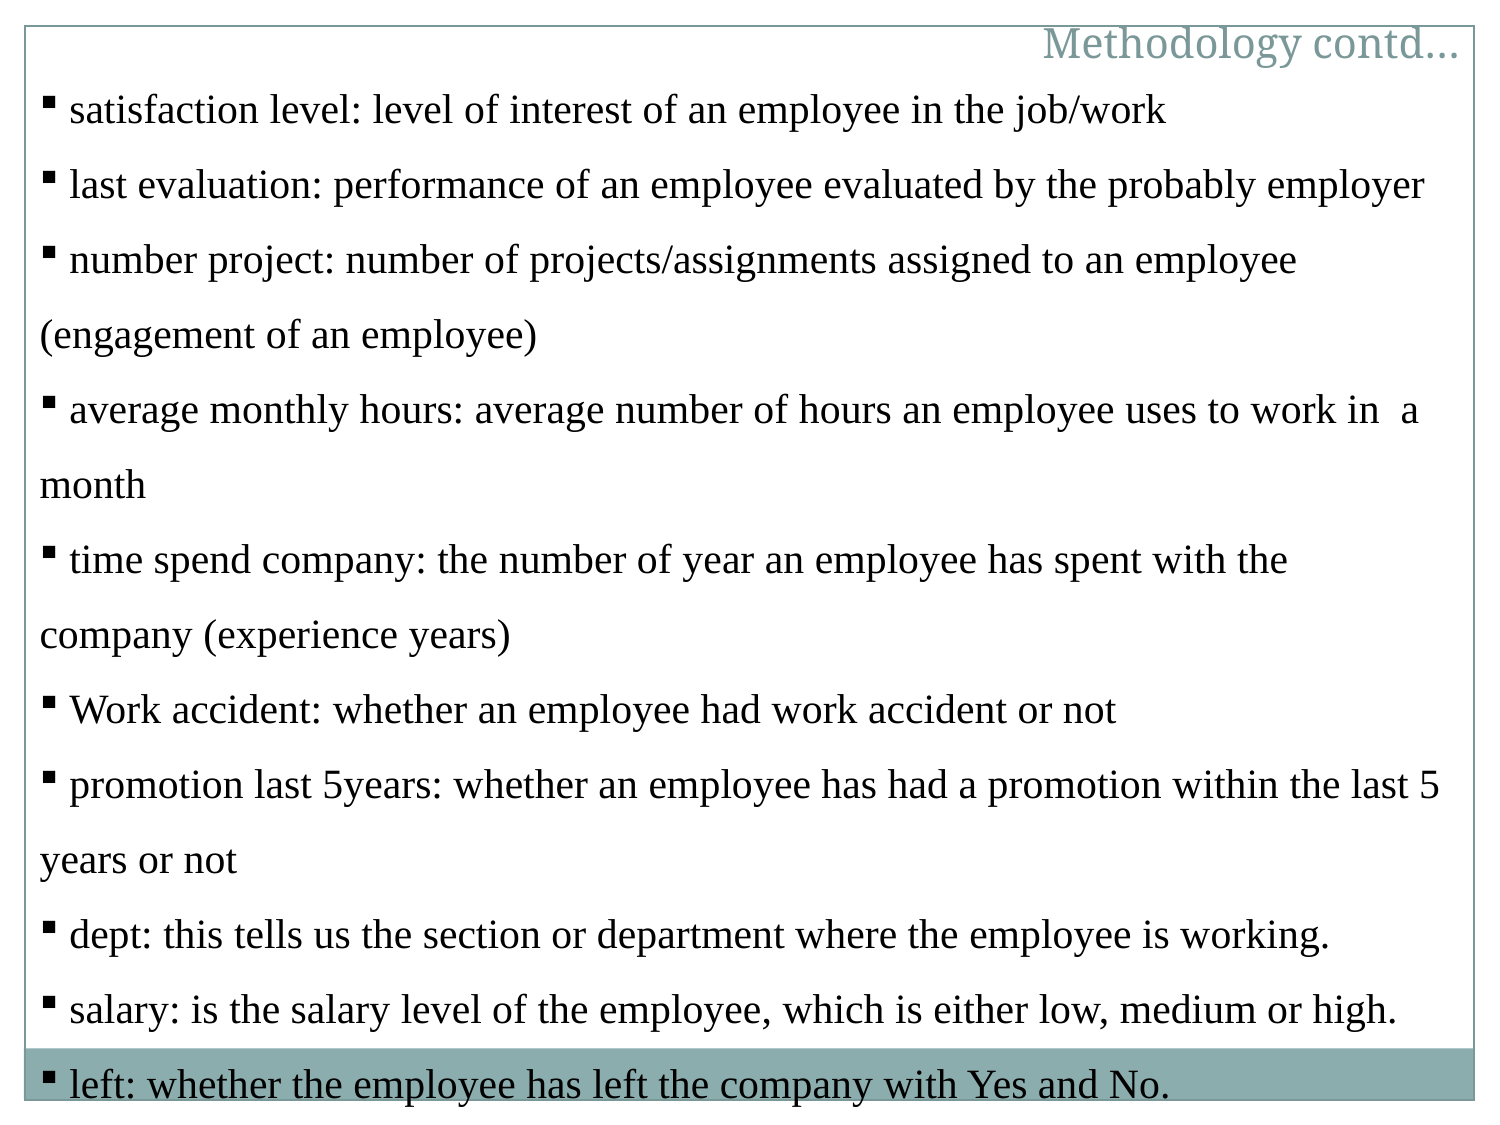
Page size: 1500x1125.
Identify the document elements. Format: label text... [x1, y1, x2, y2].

text_box Methodology contd… [75, 0, 1475, 75]
text_box satisfaction level: level of interest of an employee in the job/work last evaluation: performance of an employee evaluated by the probably employer number project: number of projects/assignments assigned to an employee (engagement of an employee) average monthly hours: average number of hours an employee uses to work in a month time spend company: the number of year an employee has spent with the company (experience years) Work accident: whether an employee had work accident or not promotion last 5years: whether an employee has had a promotion within the last 5 years or not dept: this tells us the section or department where the employee is working. salary: is the salary level of the employee, which is either low, medium or high. left: whether the employee has left the company with Yes and No. [24, 49, 1463, 1115]
